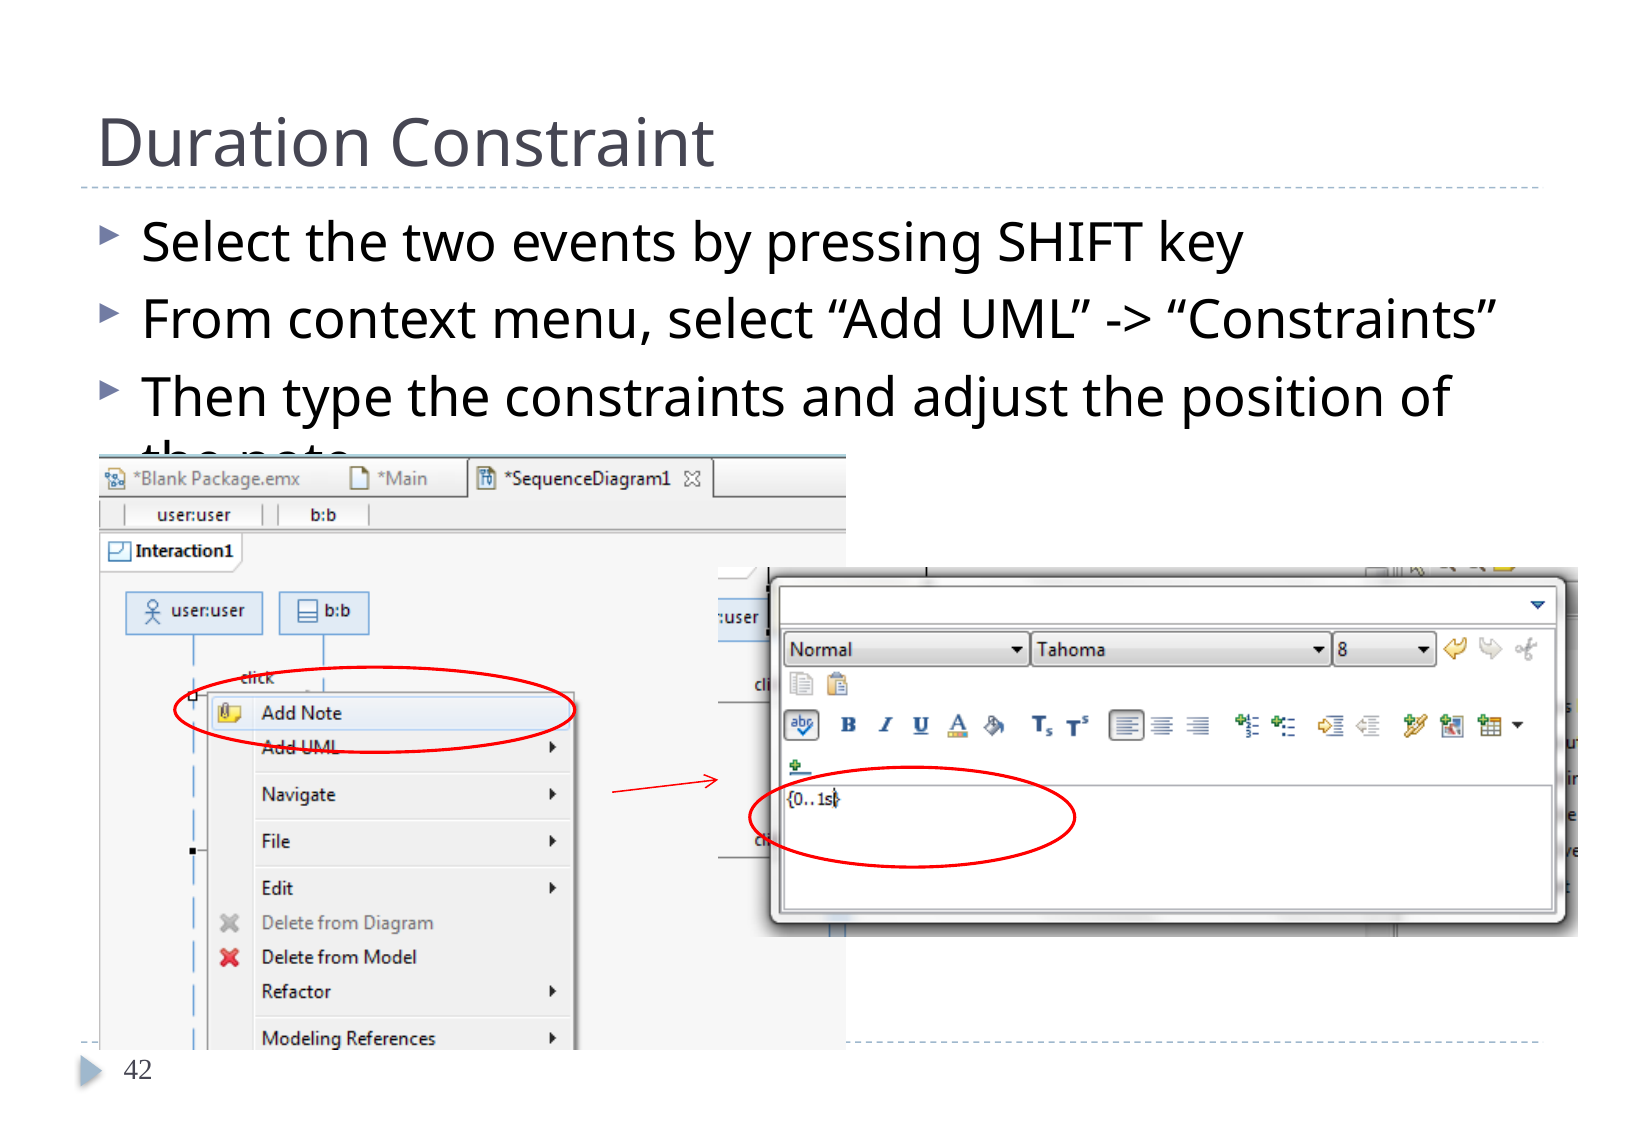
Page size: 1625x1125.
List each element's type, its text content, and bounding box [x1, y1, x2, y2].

picture [99, 454, 1578, 1051]
slide_number 42 [108, 1064, 461, 1103]
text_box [611, 779, 719, 793]
title Duration Constraint [81, 24, 1544, 188]
list Select the two events by pressing SHIFT key From context menu, select “Add UML” -> “Constraints” Then type the constraints and adjust the position of the note [81, 200, 1544, 1010]
